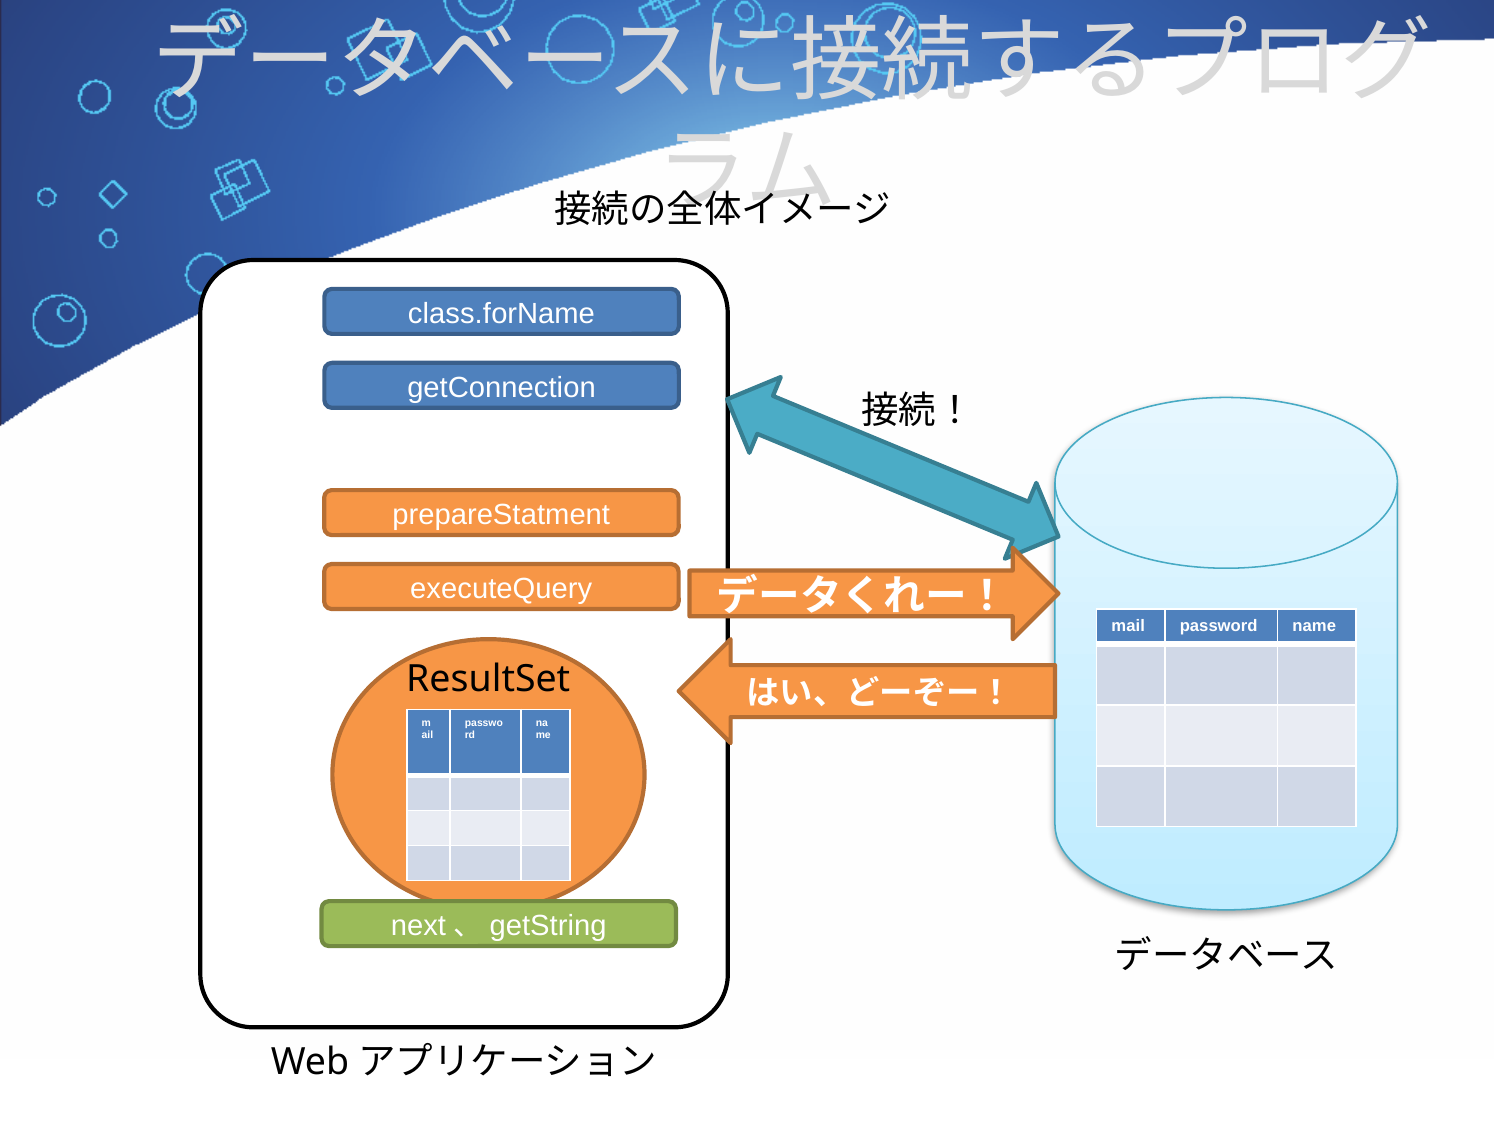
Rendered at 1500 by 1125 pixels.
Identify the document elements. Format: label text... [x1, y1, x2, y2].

text_box Webアプリケーション [256, 1067, 673, 1090]
picture [0, 0, 1494, 1060]
